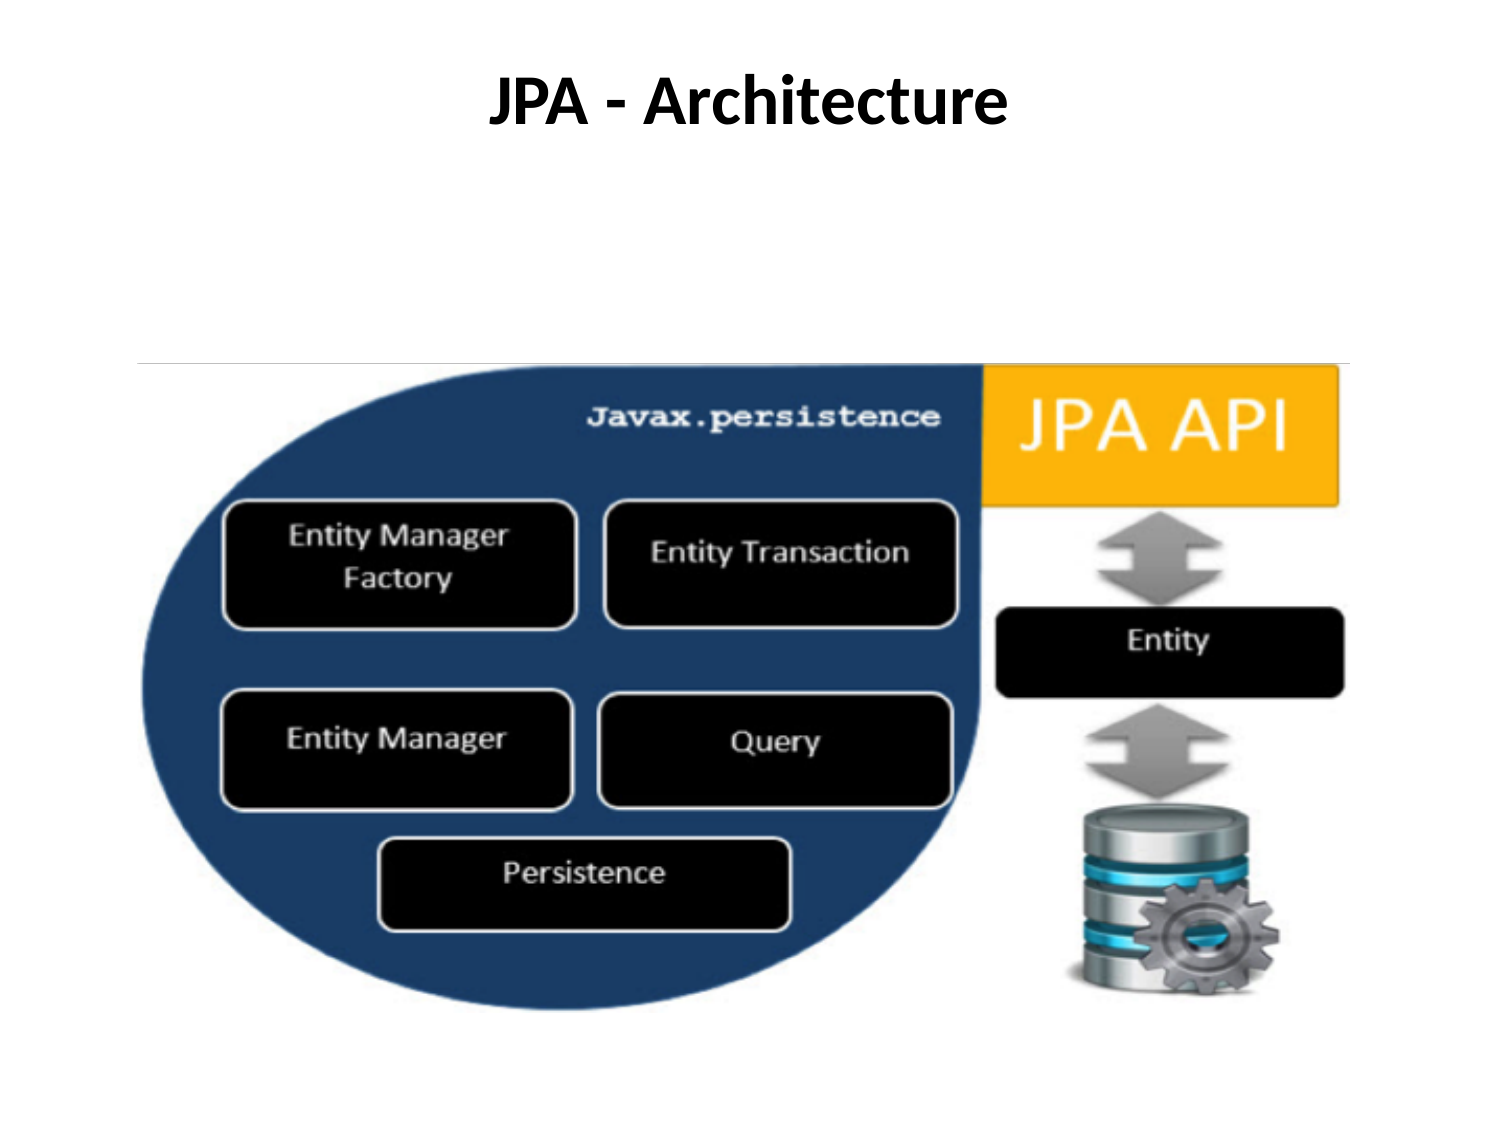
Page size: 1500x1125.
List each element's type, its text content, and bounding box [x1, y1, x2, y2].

picture [137, 362, 1351, 1013]
title JPA - Architecture [75, 45, 1425, 233]
